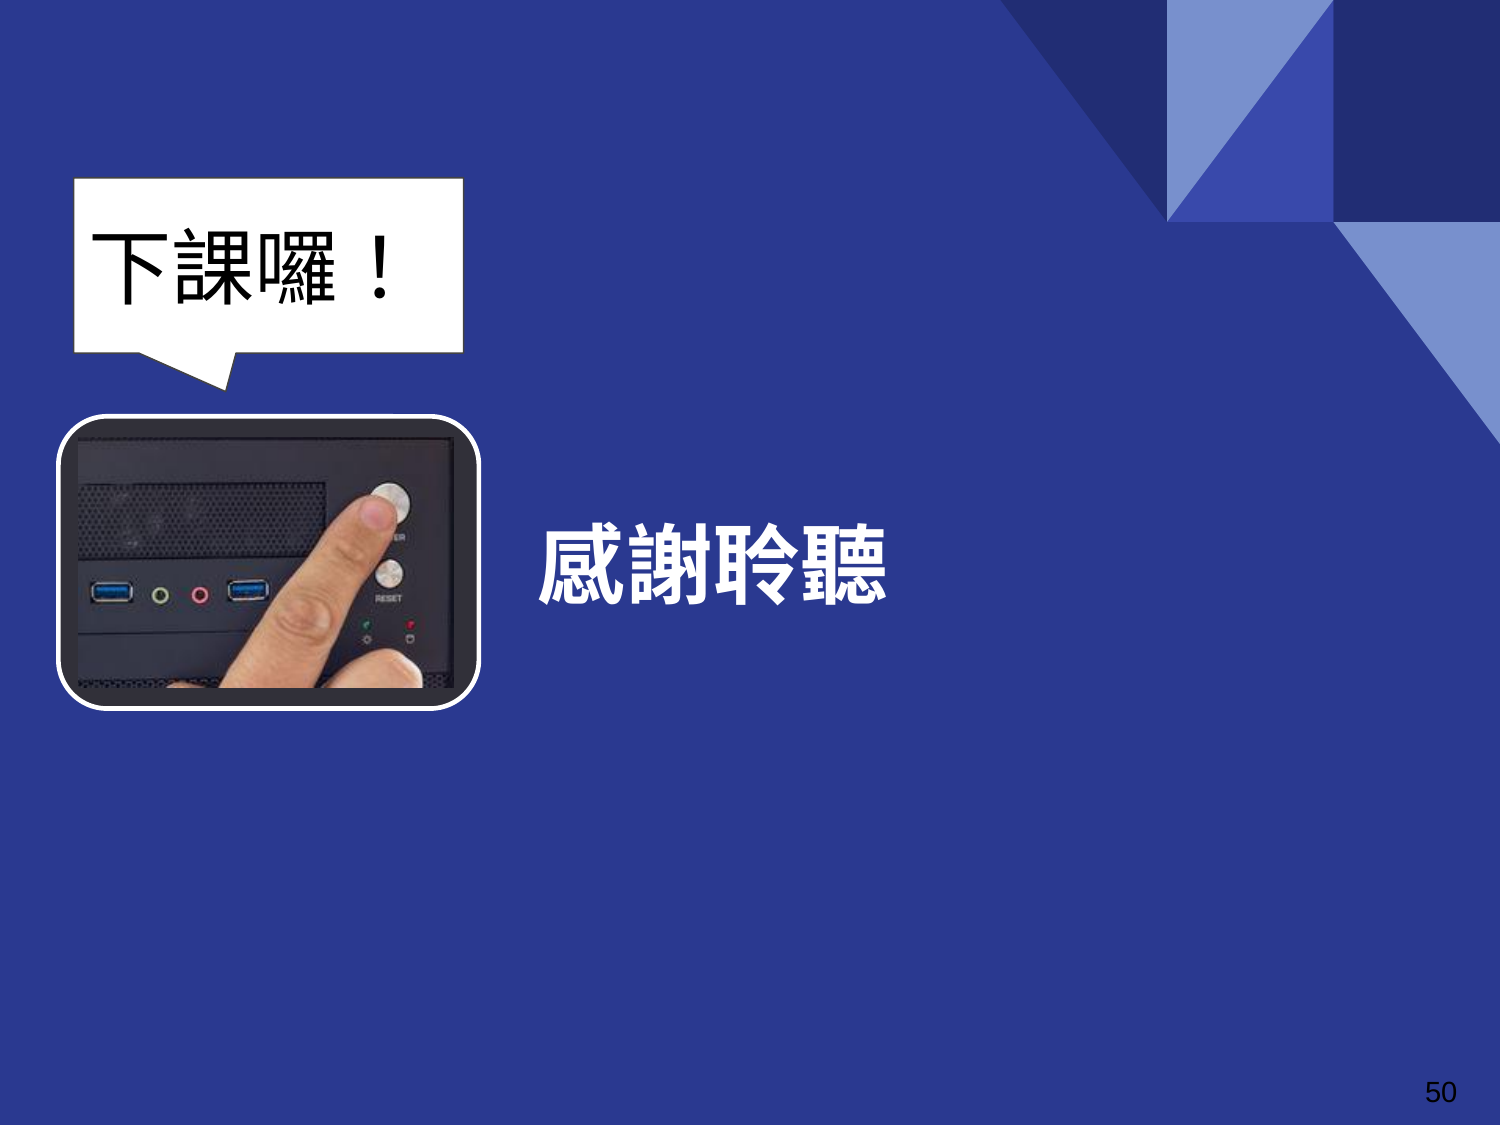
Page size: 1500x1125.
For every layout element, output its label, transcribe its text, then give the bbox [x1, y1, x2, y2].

text_box 下課囉！ [73, 177, 464, 392]
slide_number ‹#› [1410, 1056, 1500, 1125]
title 感謝聆聽 [522, 318, 1447, 807]
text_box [58, 416, 480, 709]
